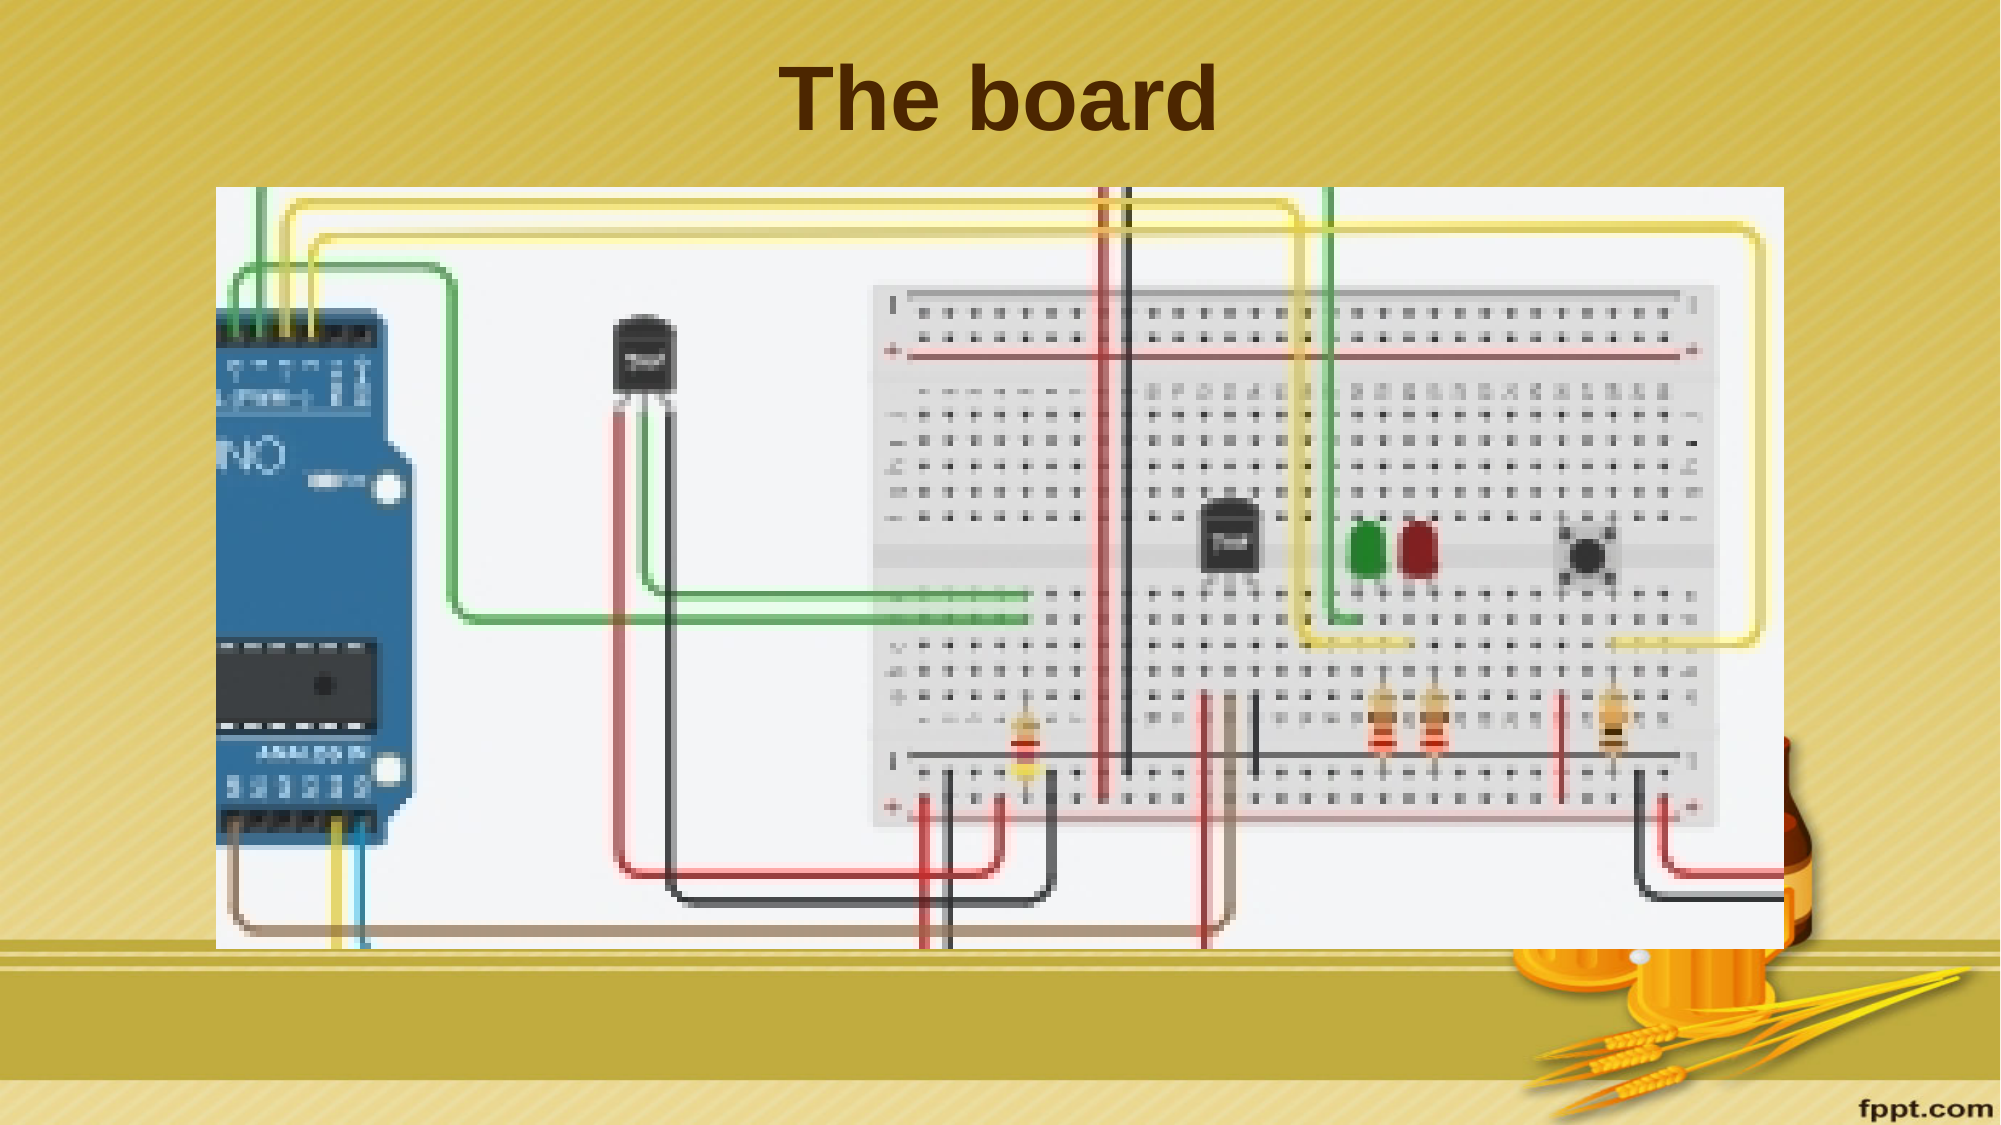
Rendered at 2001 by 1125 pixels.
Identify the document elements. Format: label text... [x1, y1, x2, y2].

title The board [99, 0, 1900, 188]
picture [0, 0, 2001, 1125]
